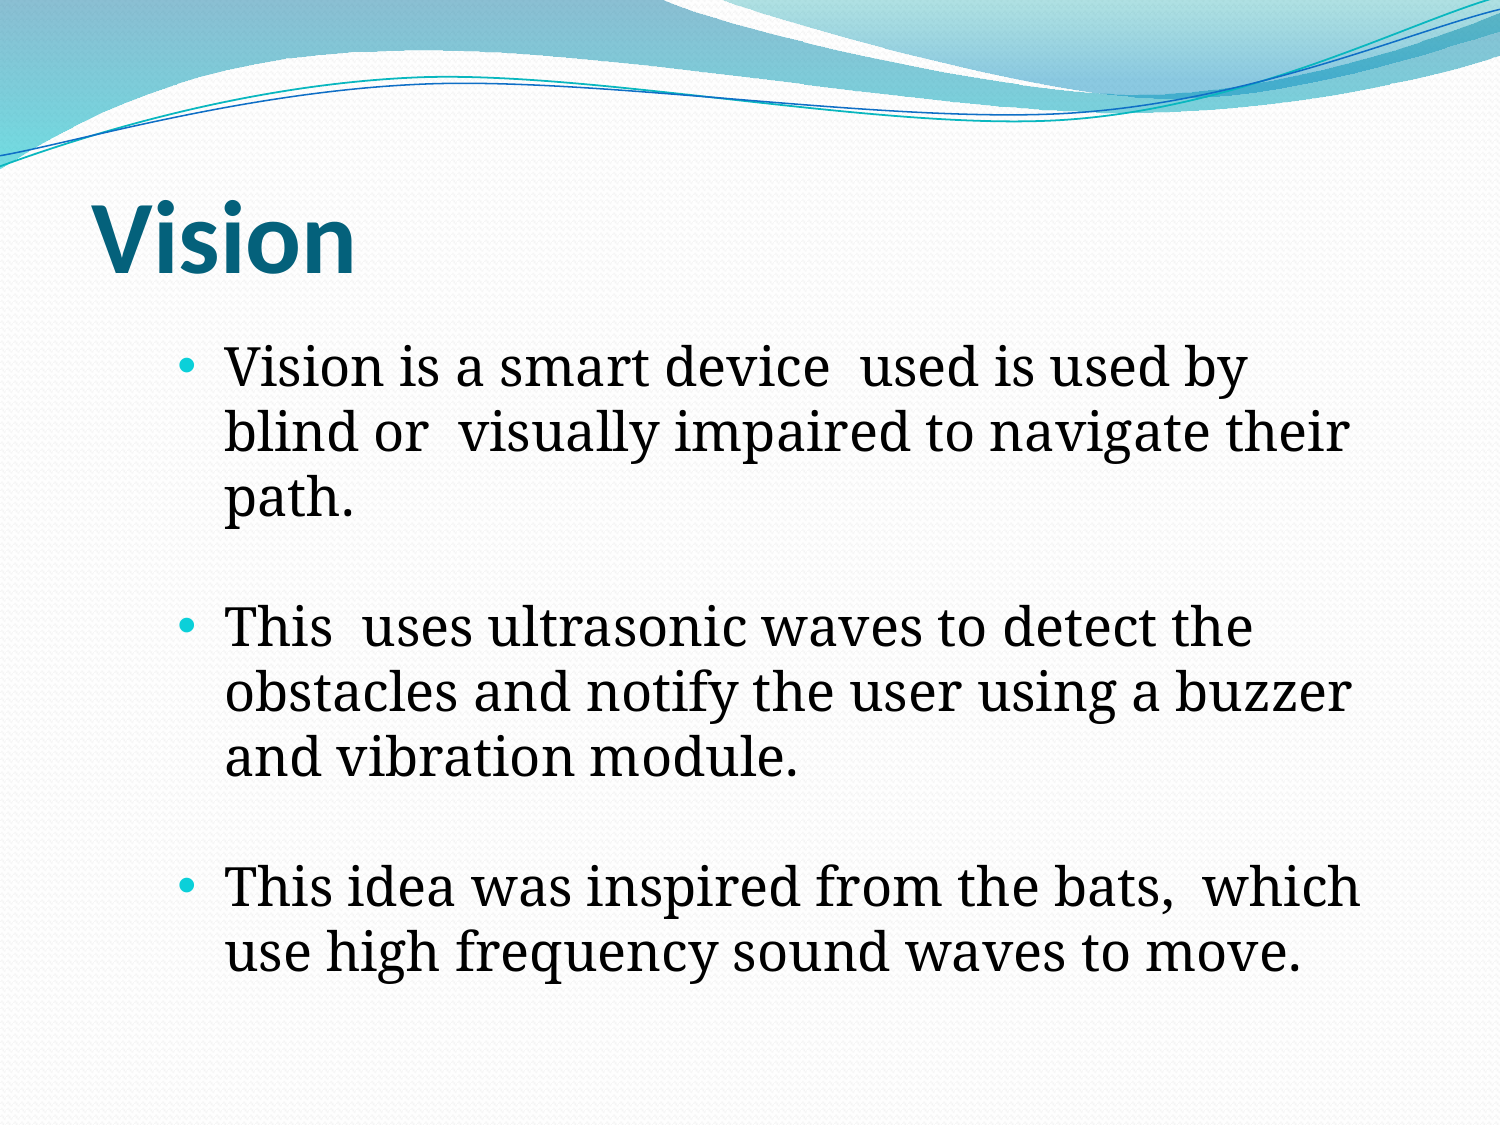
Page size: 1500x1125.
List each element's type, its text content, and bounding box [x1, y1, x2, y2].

text_box Vision is a smart device used is used by blind or visually impaired to navigate their path. This uses ultrasonic waves to detect the obstacles and notify the user using a buzzer and vibration module. This idea was inspired from the bats, which use high frequency sound waves to move. [162, 324, 1413, 990]
text_box Vision [76, 162, 373, 303]
